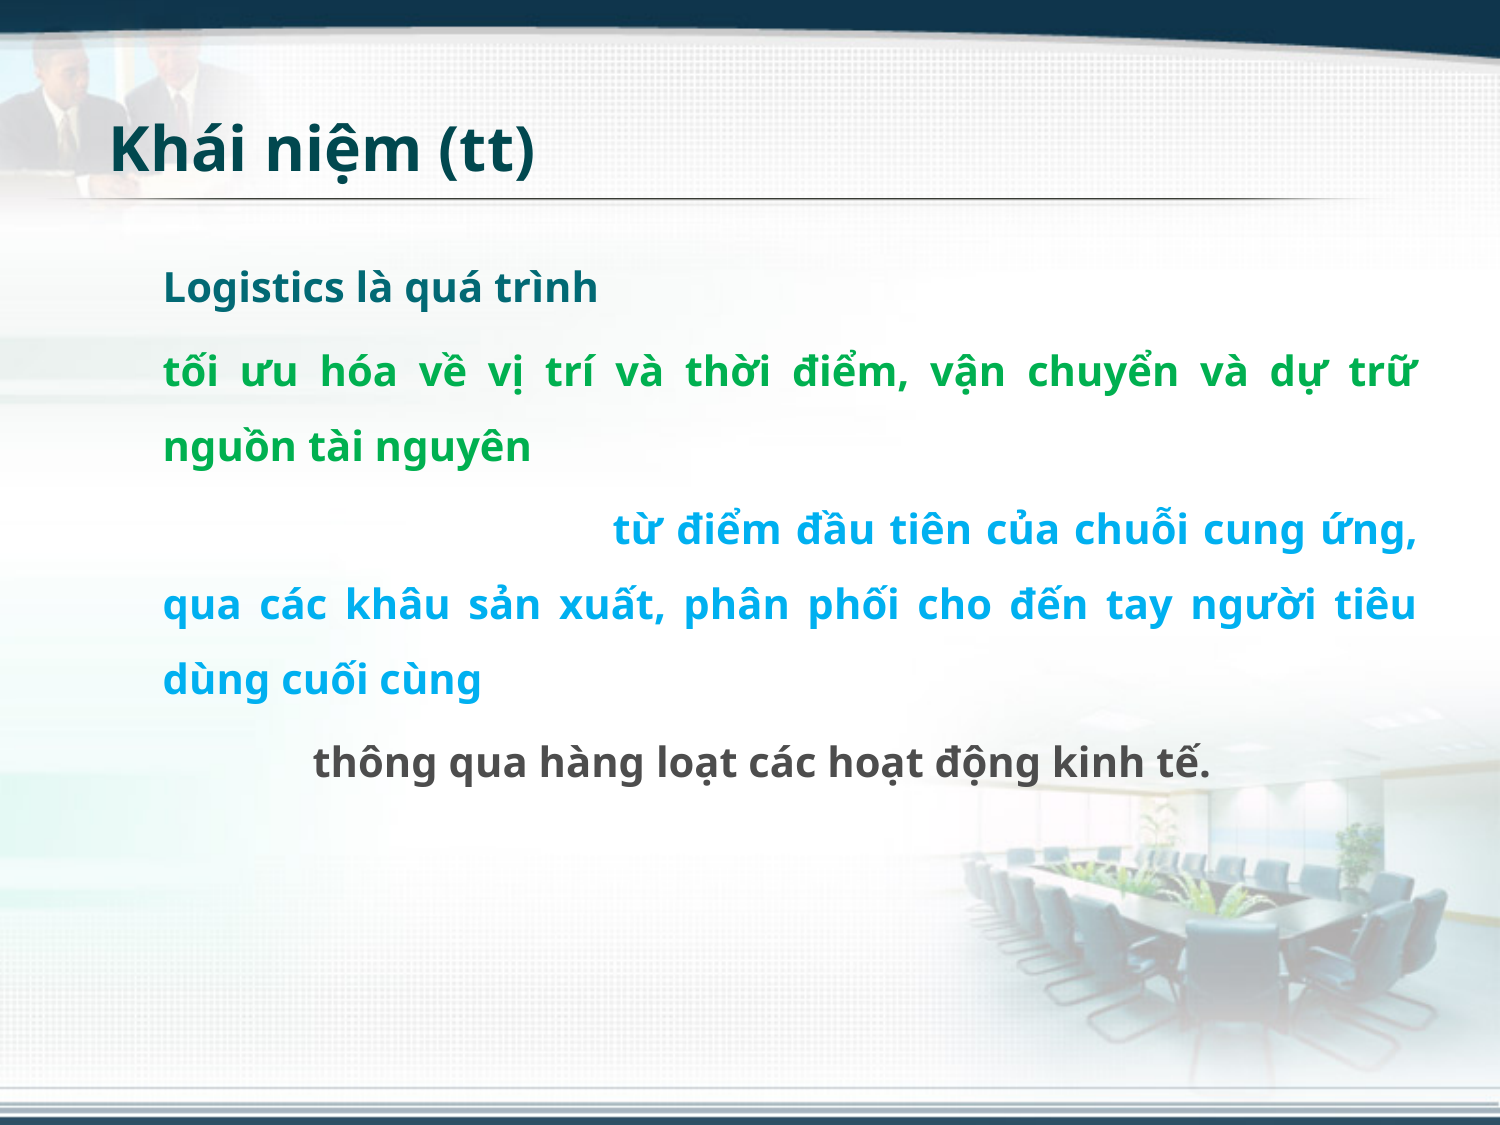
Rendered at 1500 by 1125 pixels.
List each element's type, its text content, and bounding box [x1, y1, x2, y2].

picture [0, 0, 1500, 1125]
list Logistics là quá trình tối ưu hóa về vị trí và thời điểm, vận chuyển và dự trữ nguồn tài nguyên từ điểm đầu tiên của chuỗi cung ứng, qua các khâu sản xuất, phân phối cho đến tay người tiêu dùng cuối cùng thông qua hàng loạt các hoạt động kinh tế. [118, 228, 1434, 931]
title Khái niệm (tt) [93, 96, 1382, 197]
